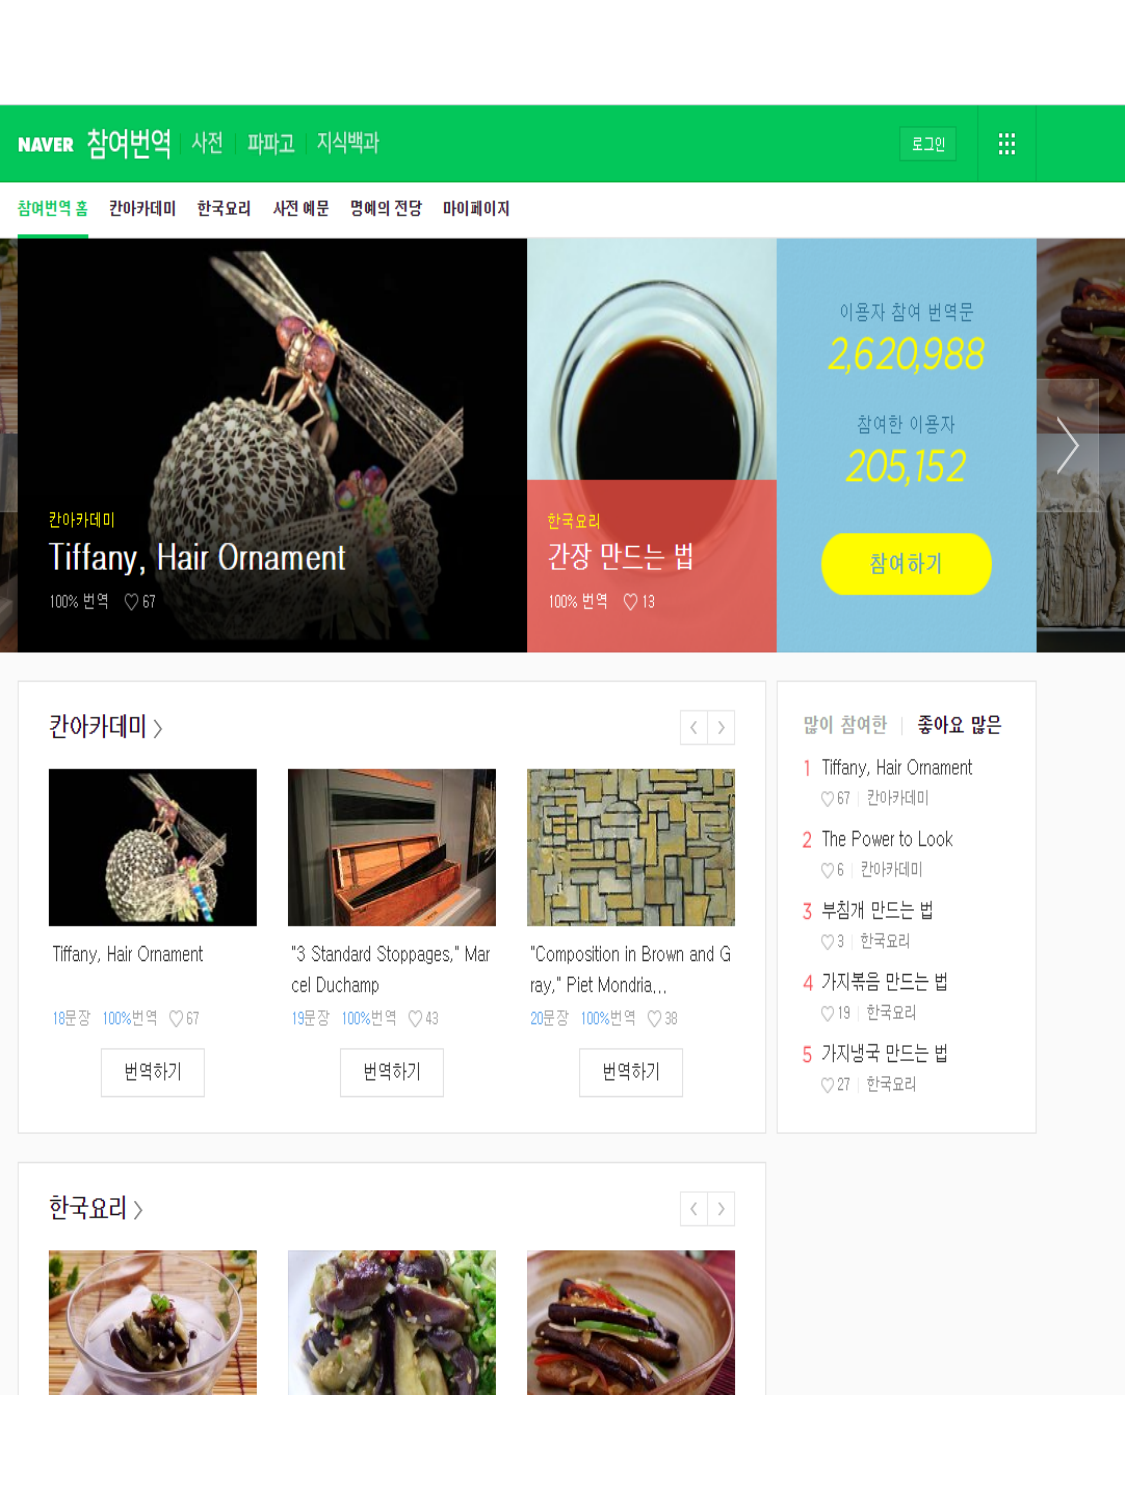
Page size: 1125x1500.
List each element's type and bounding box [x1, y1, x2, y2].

picture [0, 104, 1125, 1395]
